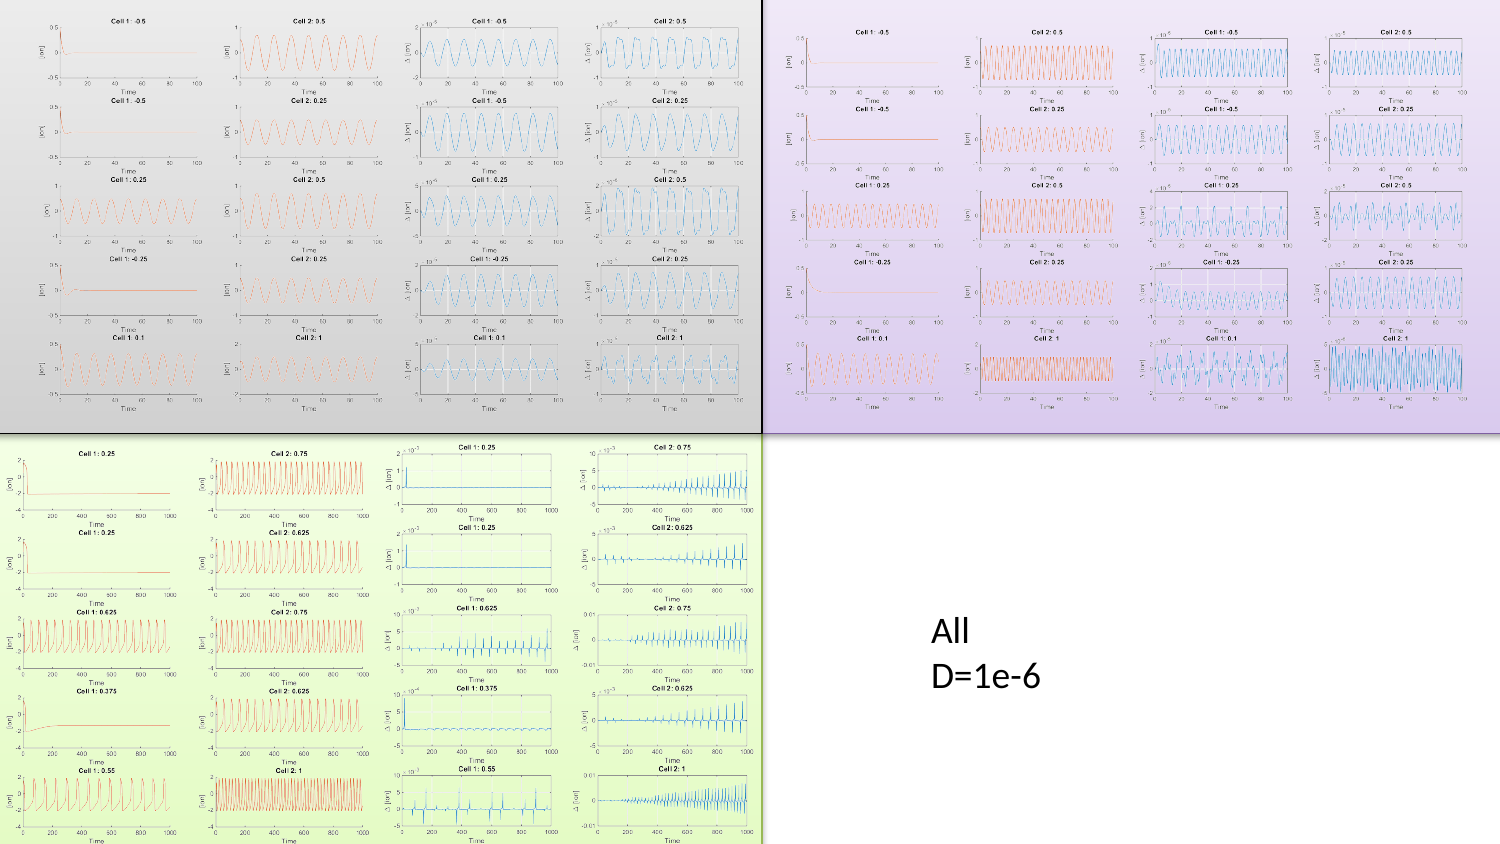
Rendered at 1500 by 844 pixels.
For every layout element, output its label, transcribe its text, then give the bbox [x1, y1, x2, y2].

text_box All D=1e-6 [916, 598, 1056, 704]
picture [0, 0, 1500, 844]
